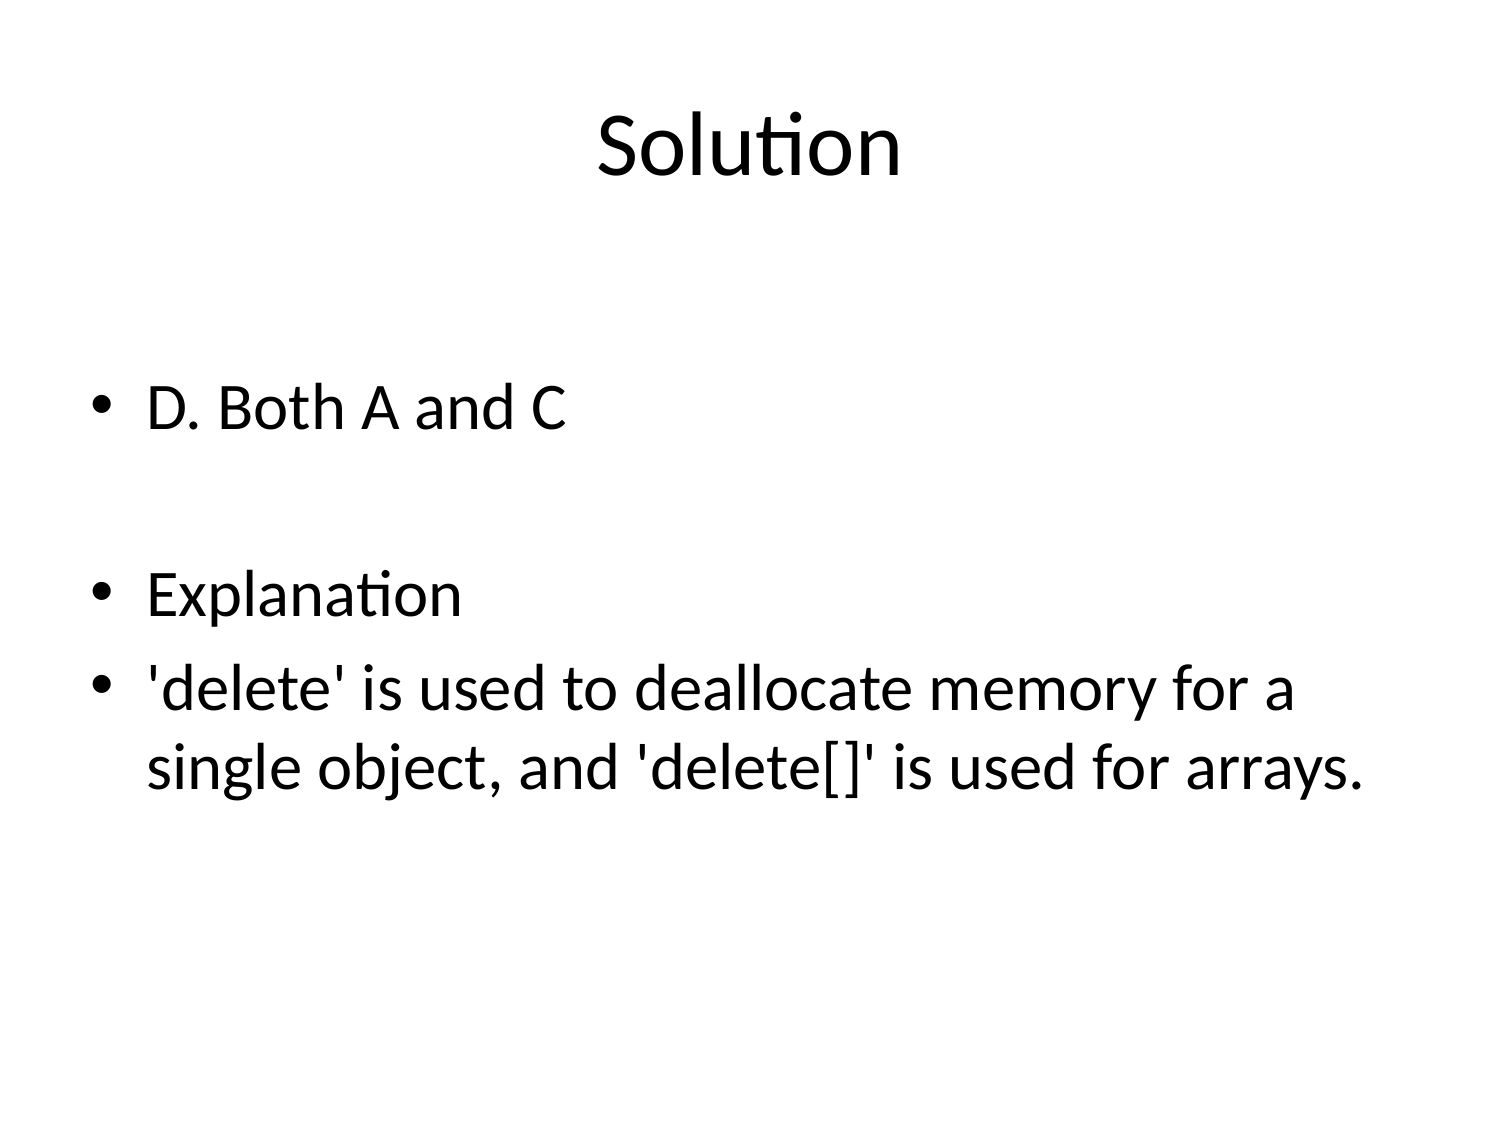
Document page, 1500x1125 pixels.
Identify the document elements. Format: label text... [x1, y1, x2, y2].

list D. Both A and C Explanation 'delete' is used to deallocate memory for a single object, and 'delete[]' is used for arrays. [75, 262, 1425, 1005]
title Solution [75, 45, 1425, 233]
